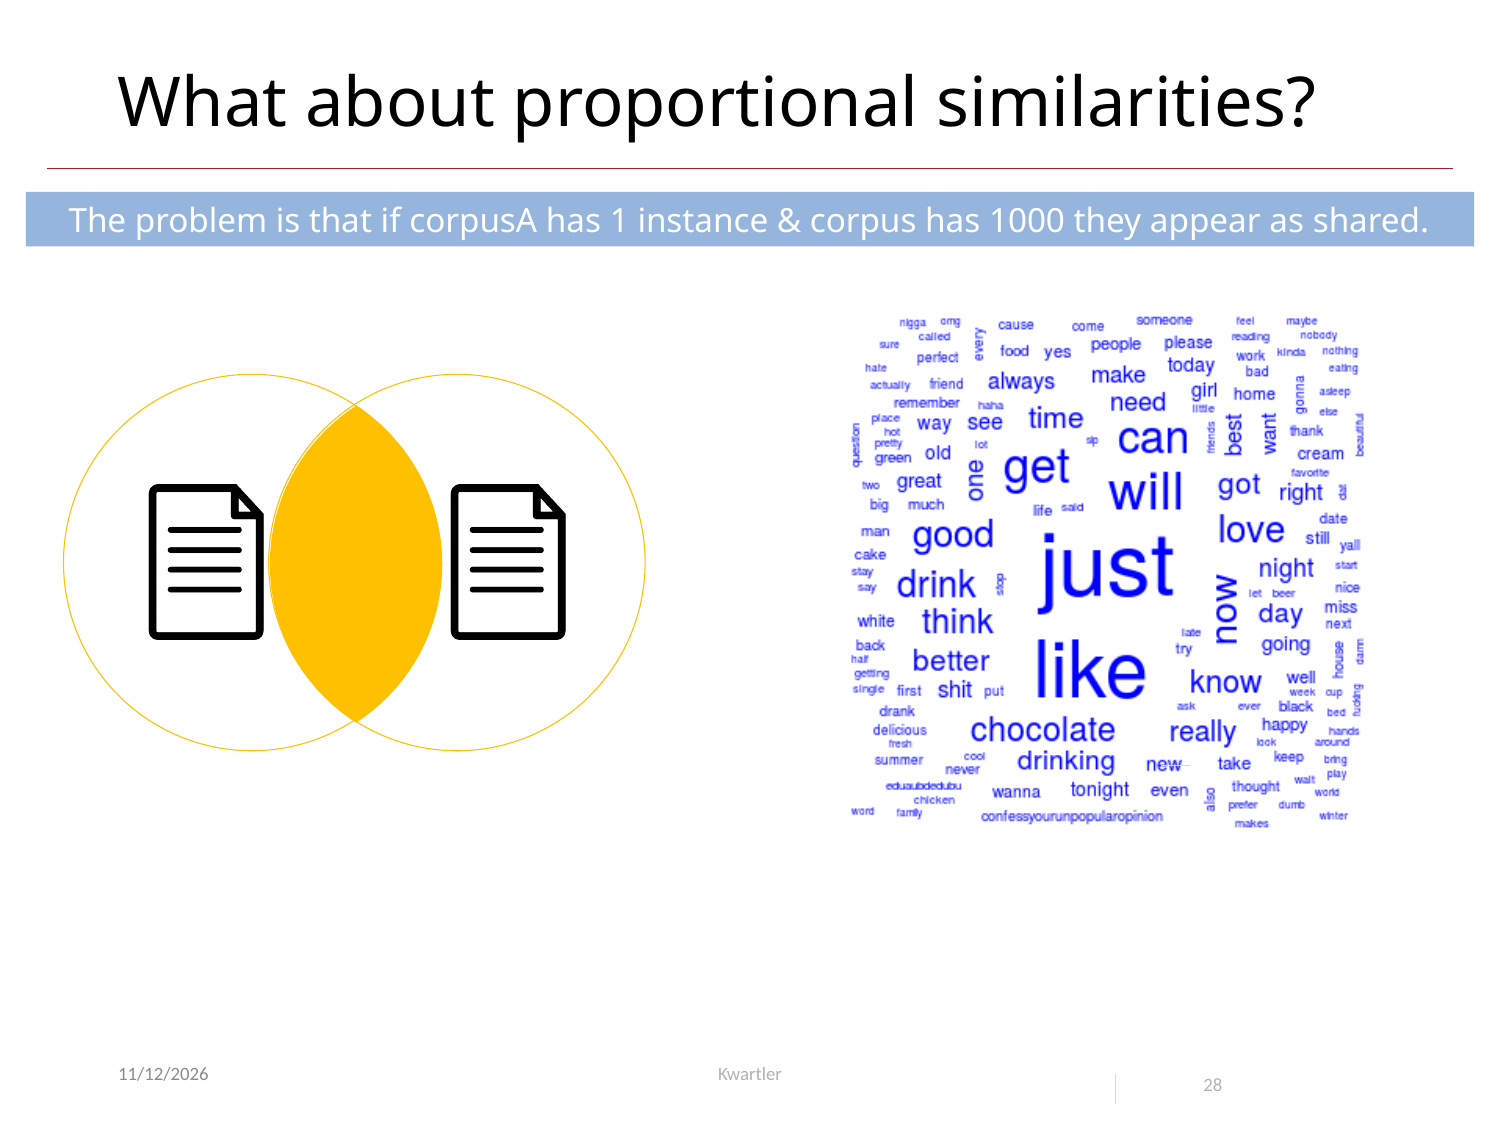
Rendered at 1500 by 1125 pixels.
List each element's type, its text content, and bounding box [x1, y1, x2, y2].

text_box [284, 373, 646, 752]
picture [128, 484, 284, 641]
footer Kwartler [496, 1042, 1004, 1103]
picture [833, 303, 1381, 837]
slide_number 28 [1188, 1042, 1330, 1103]
text_box [284, 405, 430, 723]
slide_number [103, 1042, 441, 1103]
text_box The problem is that if corpusA has 1 instance & corpus has 1000 they appear as shared. [25, 191, 1475, 247]
title What about proportional similarities? [103, 59, 1397, 157]
picture [430, 484, 586, 641]
text_box [62, 373, 354, 752]
